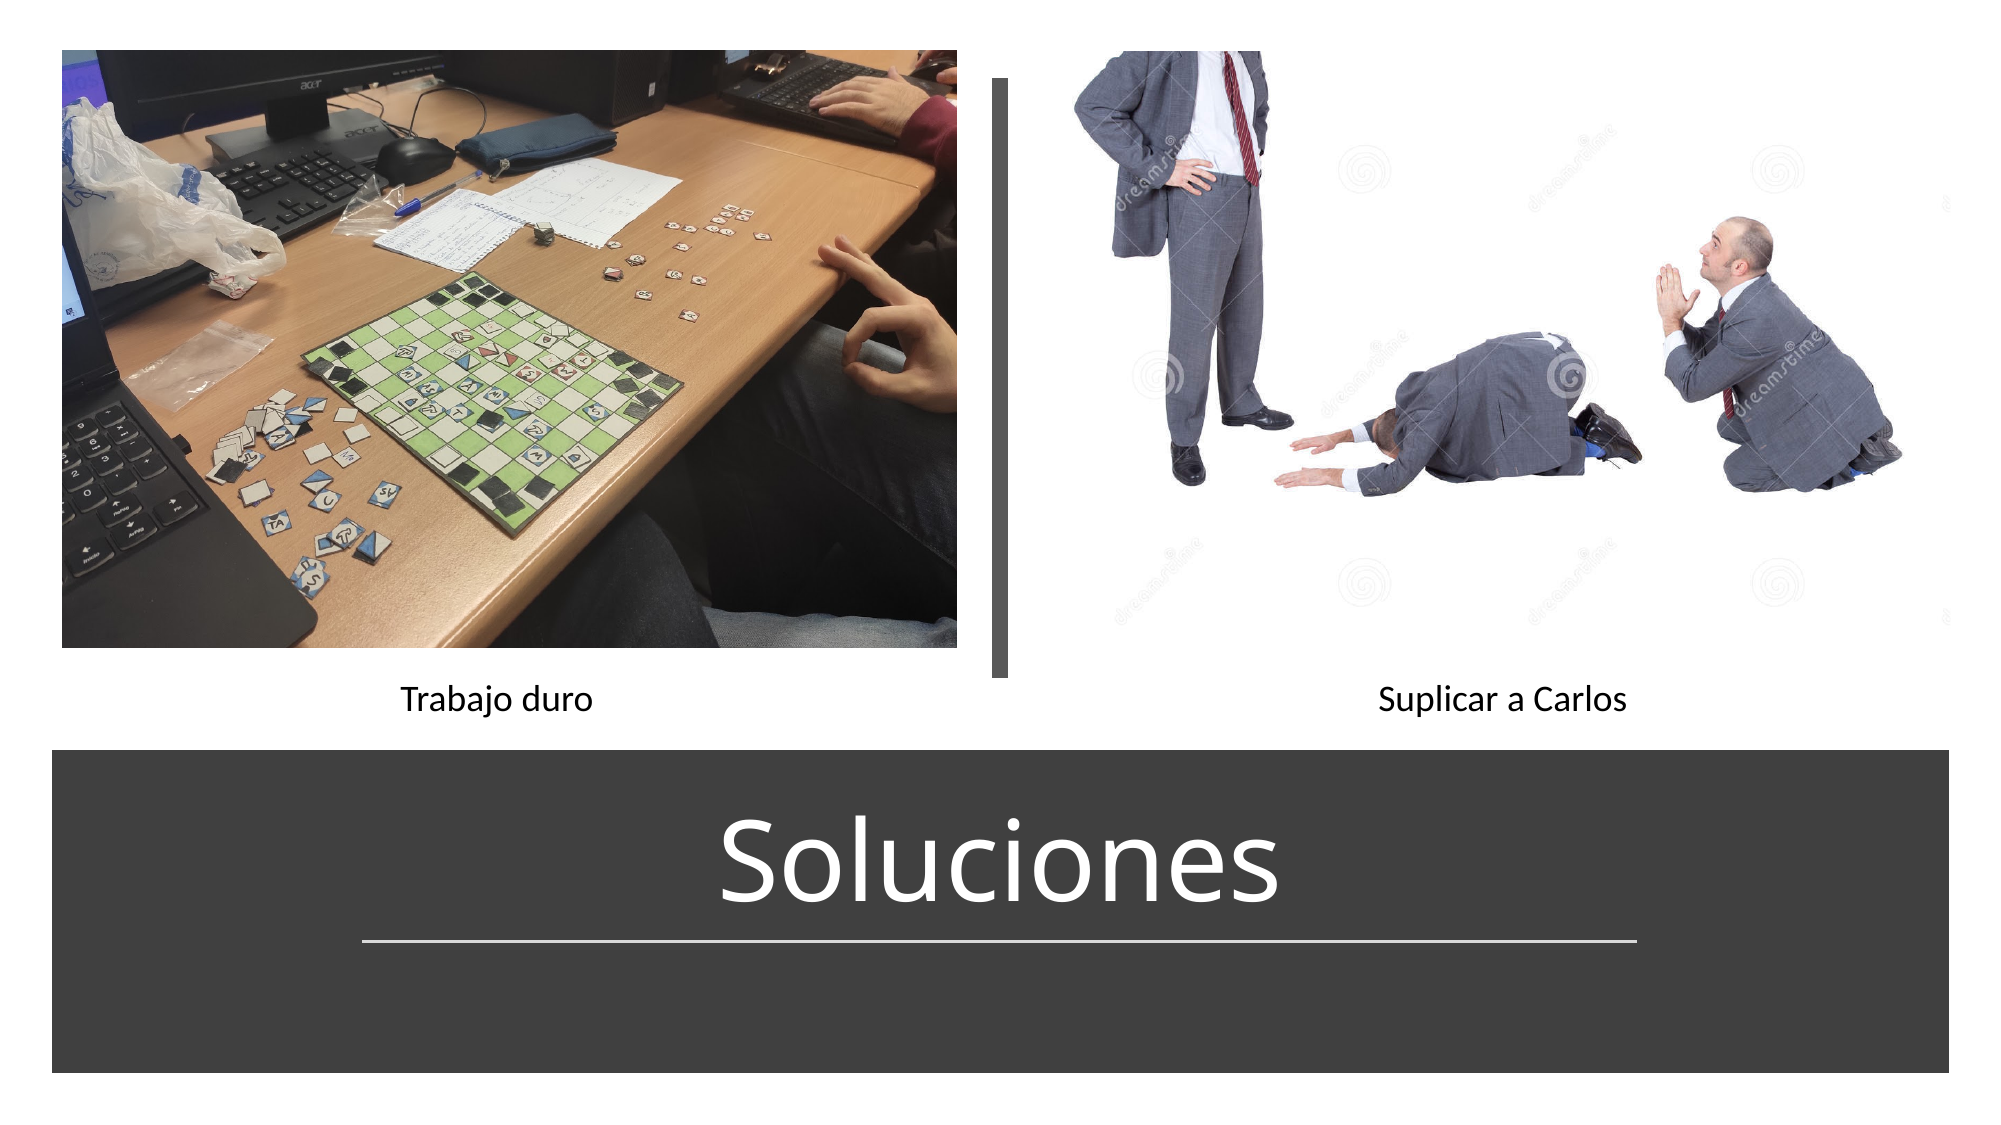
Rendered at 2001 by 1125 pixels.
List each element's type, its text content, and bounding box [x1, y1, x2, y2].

text_box Trabajo duro [49, 666, 945, 726]
picture [61, 50, 957, 648]
text_box [61, 759, 1939, 1064]
text_box Suplicar a Carlos [1055, 666, 1951, 726]
picture [1055, 51, 1951, 639]
title Soluciones [86, 780, 1914, 933]
